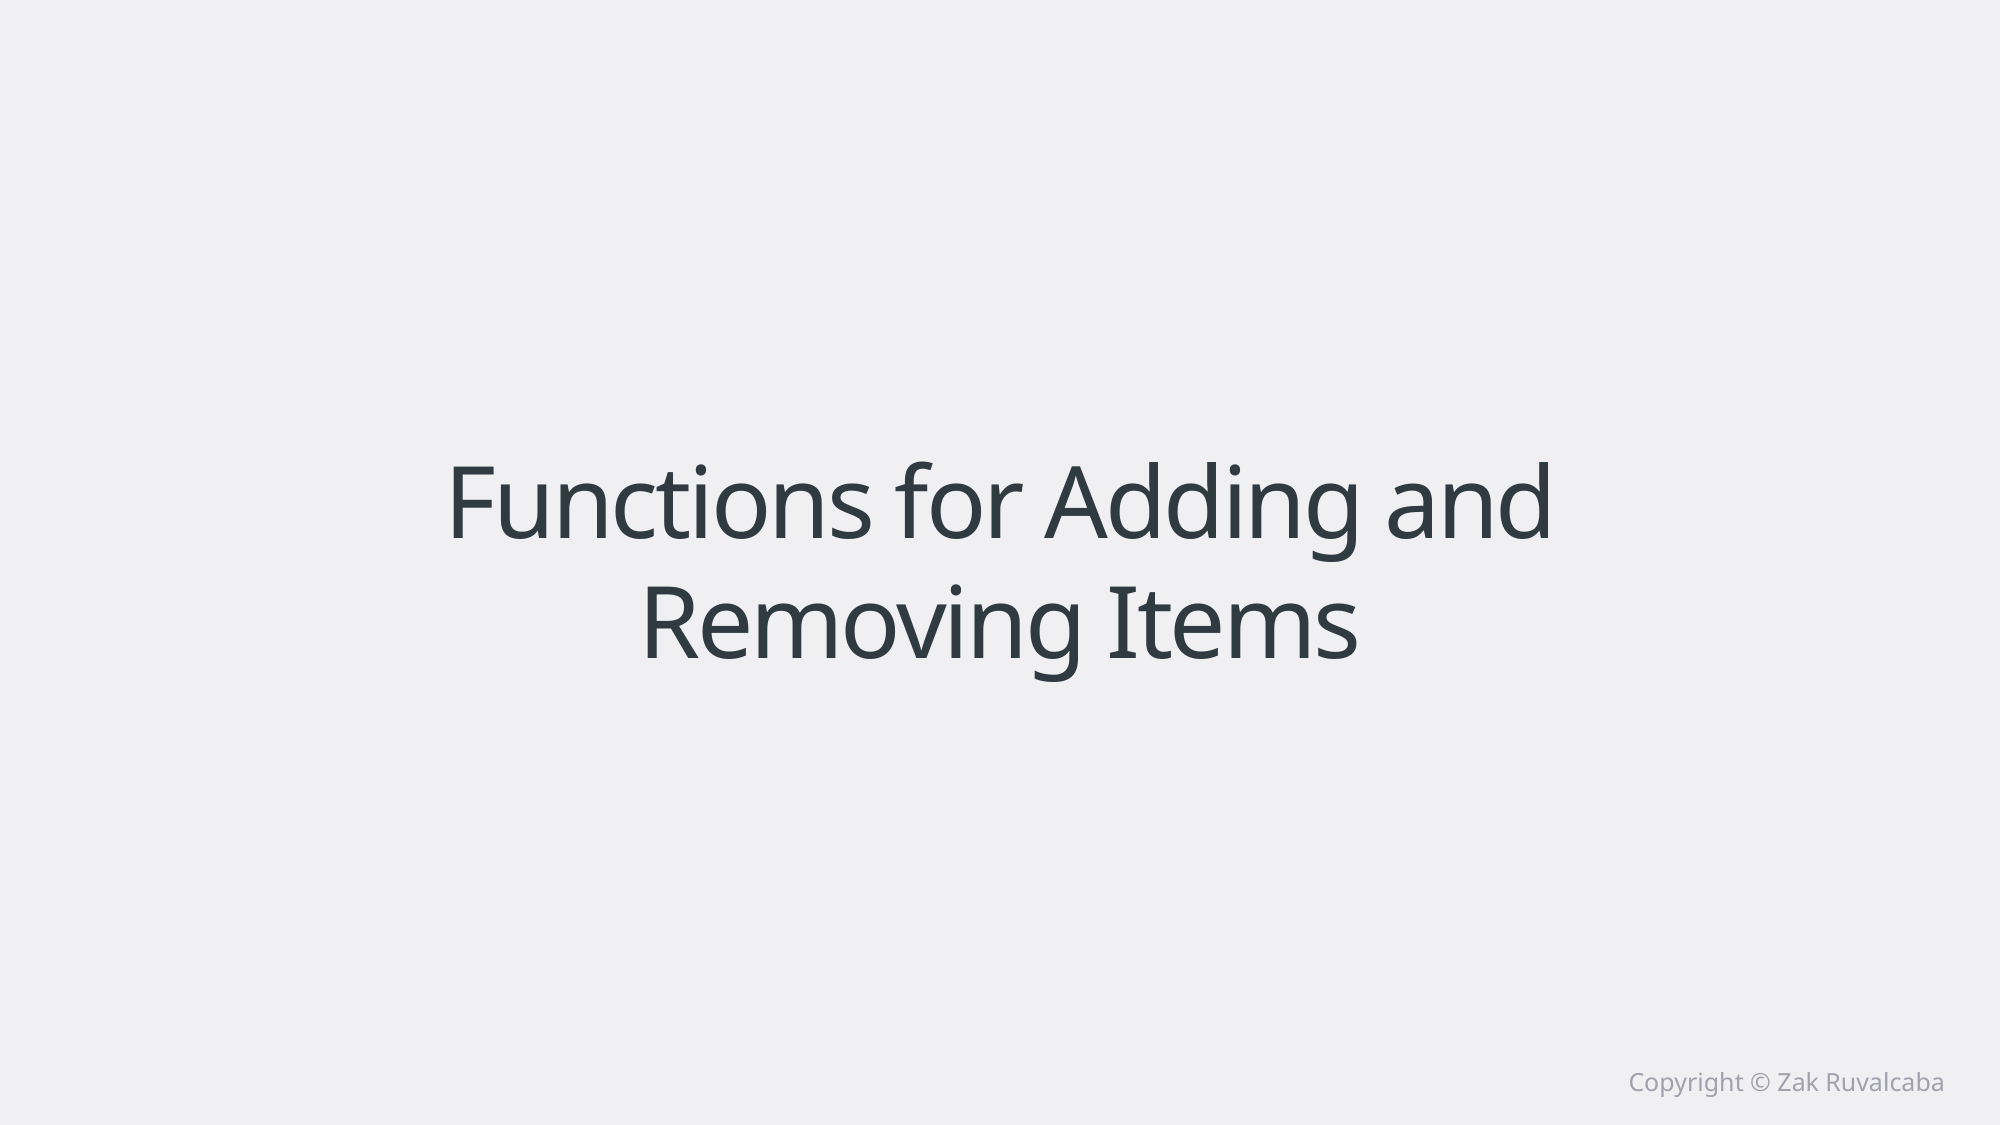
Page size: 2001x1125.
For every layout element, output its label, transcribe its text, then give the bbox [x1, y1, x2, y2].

title Functions for Adding and Removing Items [314, 431, 1686, 694]
